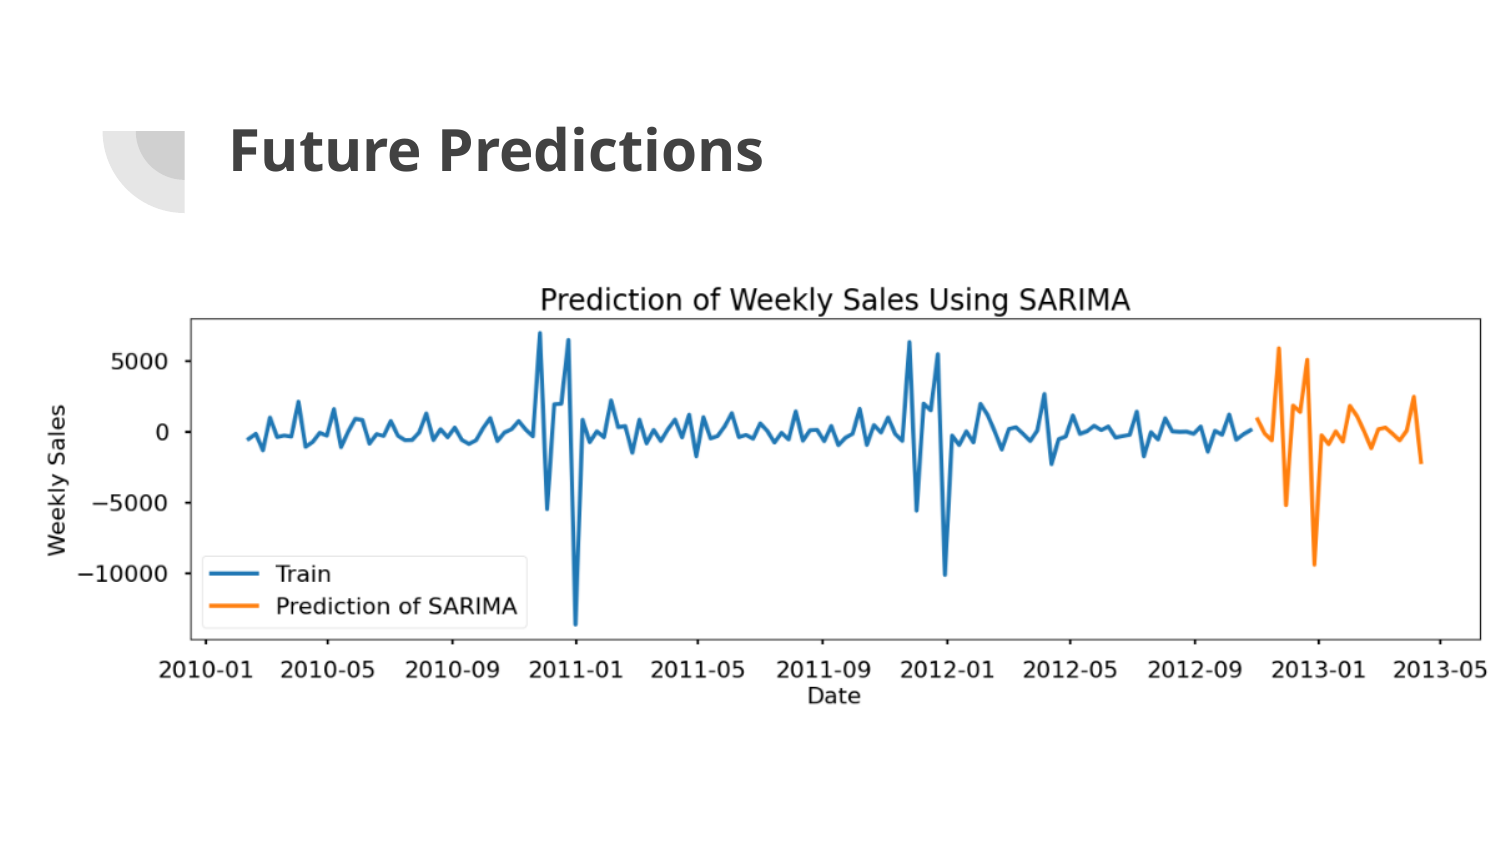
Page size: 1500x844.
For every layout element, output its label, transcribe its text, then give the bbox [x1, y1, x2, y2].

picture [0, 282, 1500, 718]
title Future Predictions [213, 98, 1368, 263]
